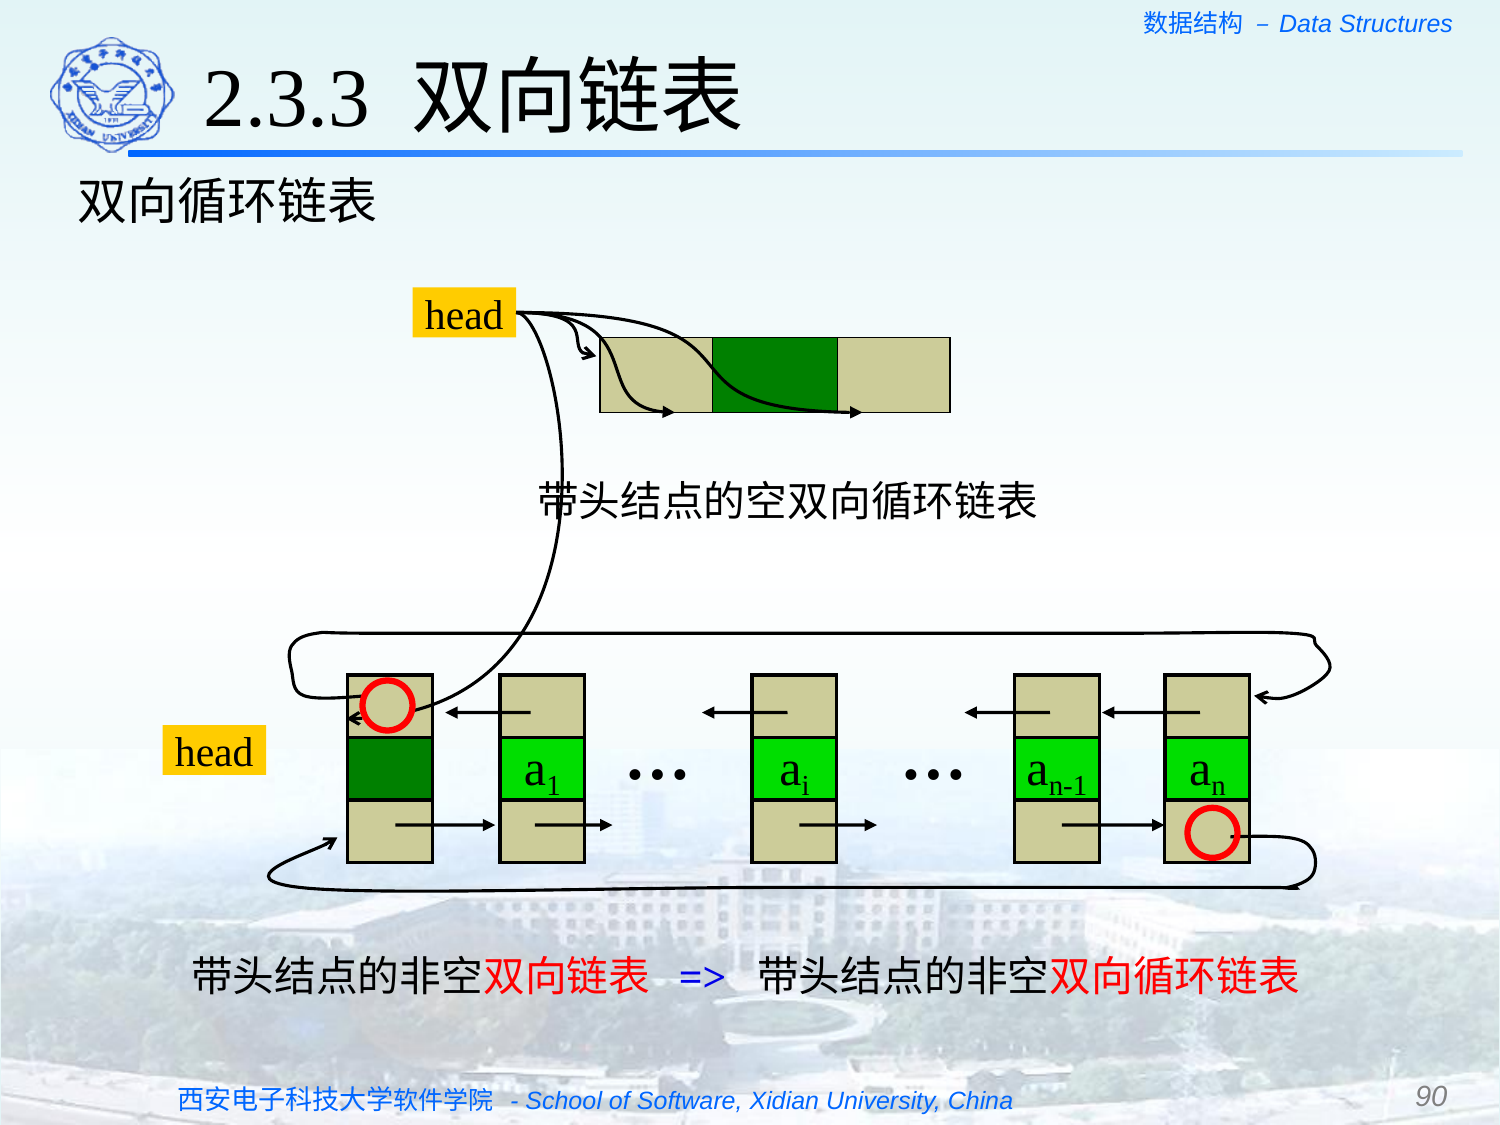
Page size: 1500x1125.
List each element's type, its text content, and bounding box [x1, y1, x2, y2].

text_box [287, 630, 1334, 736]
list 双向循环链表 [62, 162, 1450, 238]
picture [1, 749, 1499, 1125]
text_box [226, 807, 1336, 896]
title 2.3.3 双向链表 [188, 42, 1425, 143]
picture [50, 37, 175, 153]
text_box 90 [1362, 1062, 1463, 1113]
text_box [159, 674, 1424, 1001]
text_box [412, 287, 1038, 526]
